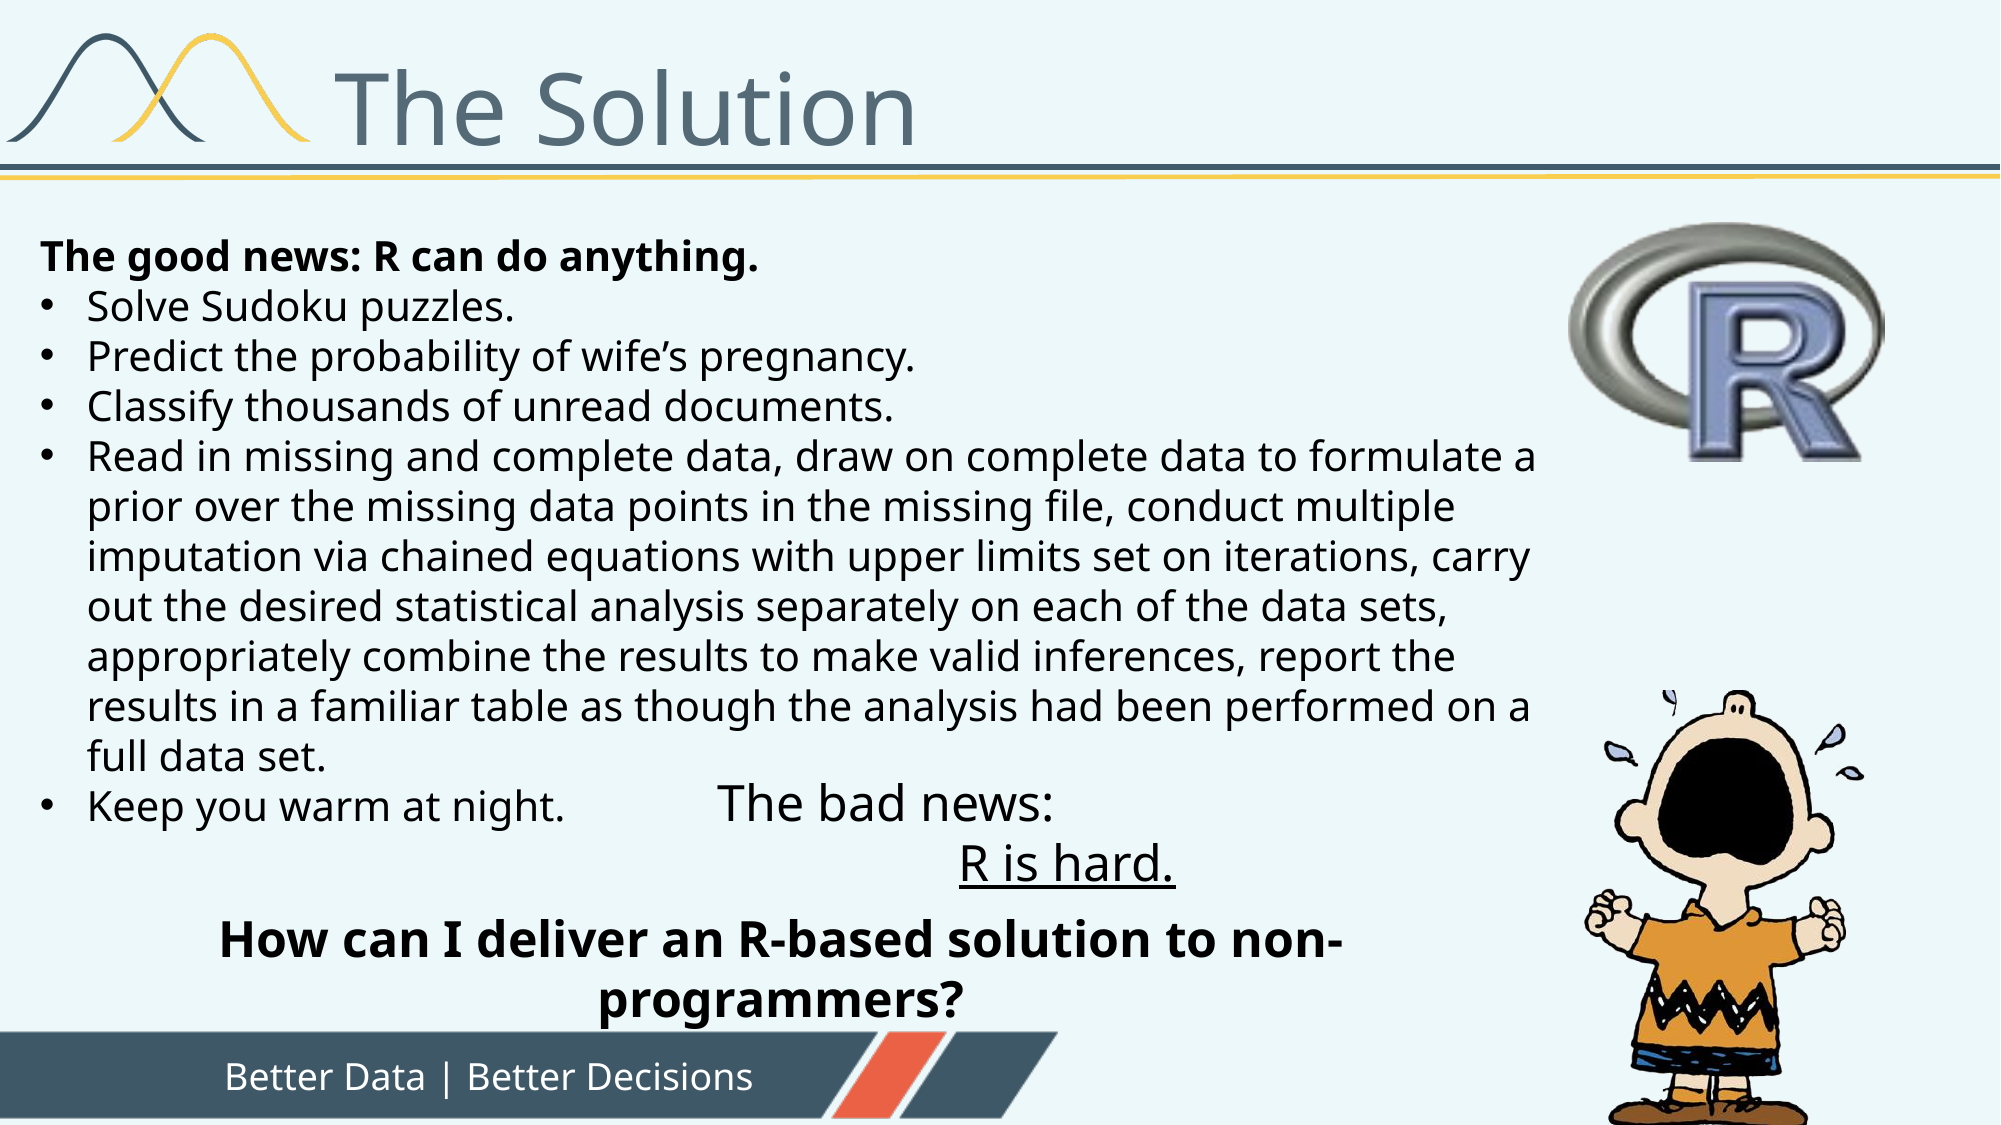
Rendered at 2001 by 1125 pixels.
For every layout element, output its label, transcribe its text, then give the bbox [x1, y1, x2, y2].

picture [1568, 222, 1885, 462]
picture [0, 1009, 1262, 1125]
title The Solution [319, 4, 1681, 222]
text_box The good news: R can do anything. Solve Sudoku puzzles. Predict the probability of wife’s pregnancy. Classify thousands of unread documents. Read in missing and complete data, draw on complete data to formulate a prior over the missing data points in the missing file, conduct multiple imputation via chained equations with upper limits set on iterations, carry out the desired statistical analysis separately on each of the data sets, appropriately combine the results to make valid inferences, report the results in a familiar table as though the analysis had been performed on a full data set. Keep you warm at night. [24, 222, 1569, 837]
text_box How can I deliver an R-based solution to non-programmers? [59, 899, 1503, 1035]
picture [0, 22, 316, 152]
picture [1504, 690, 1944, 1125]
text_box The bad news: R is hard. [702, 764, 1431, 899]
